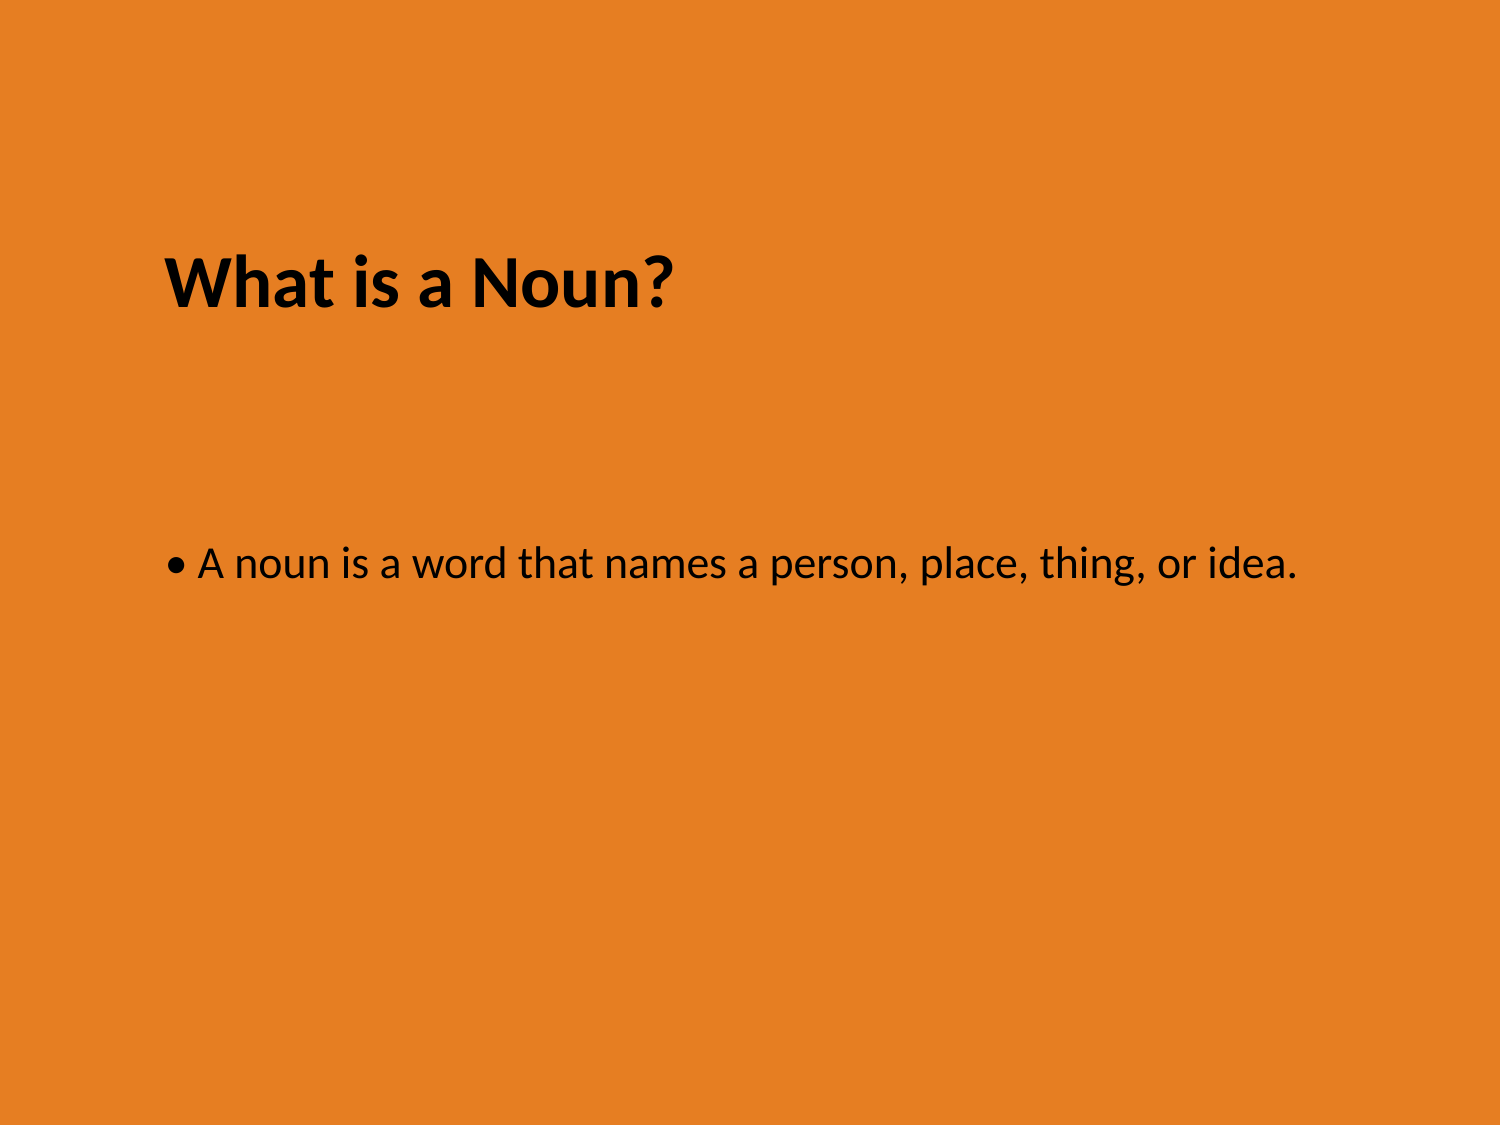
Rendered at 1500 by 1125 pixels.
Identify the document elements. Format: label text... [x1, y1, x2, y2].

text_box • A noun is a word that names a person, place, thing, or idea. [149, 524, 1350, 825]
text_box What is a Noun? [149, 224, 1350, 524]
